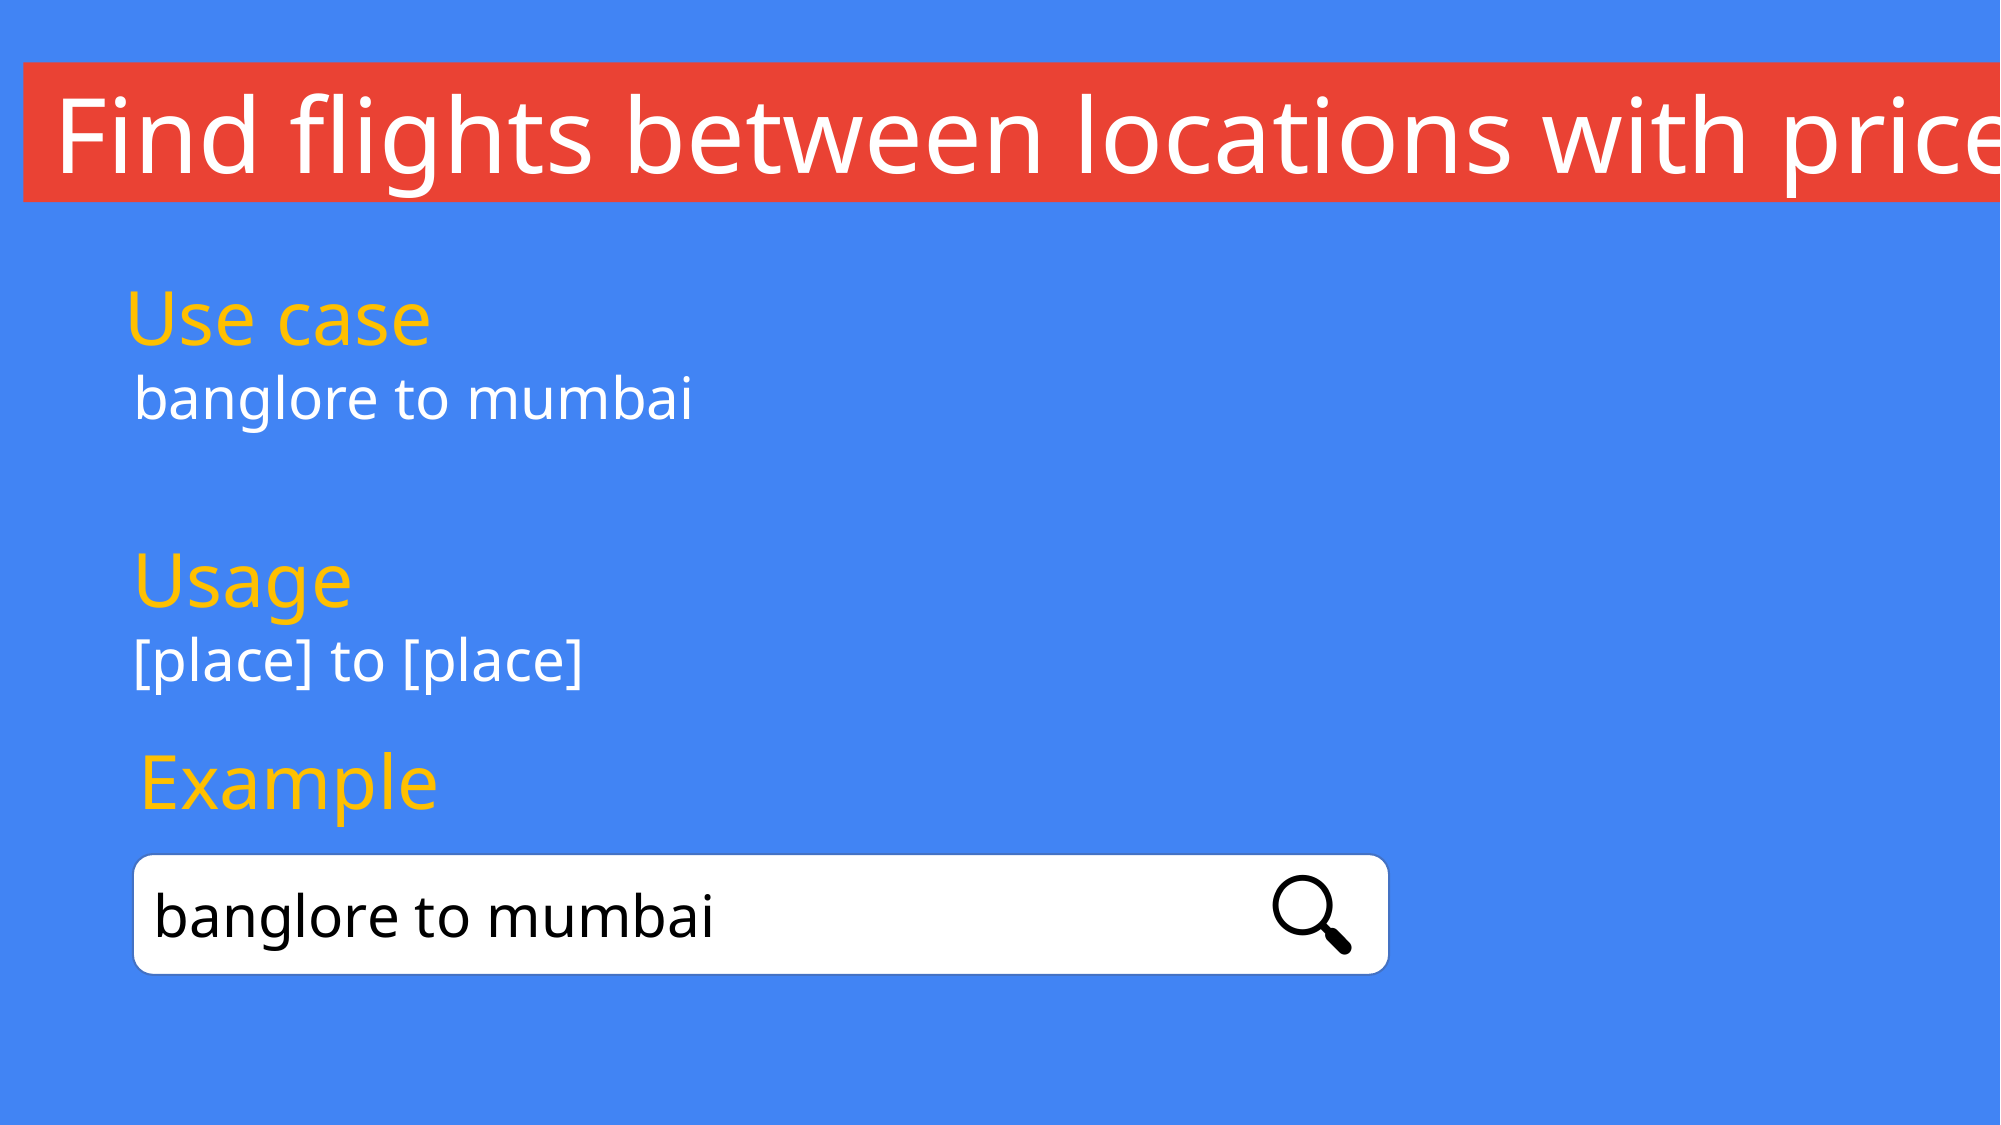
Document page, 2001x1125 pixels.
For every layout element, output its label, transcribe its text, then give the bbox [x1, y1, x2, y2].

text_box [132, 726, 1390, 975]
text_box Use case banglore to mumbai [109, 263, 710, 439]
text_box Usage [place] to [place] [117, 525, 630, 701]
text_box Find flights between locations with price [23, 62, 2000, 203]
